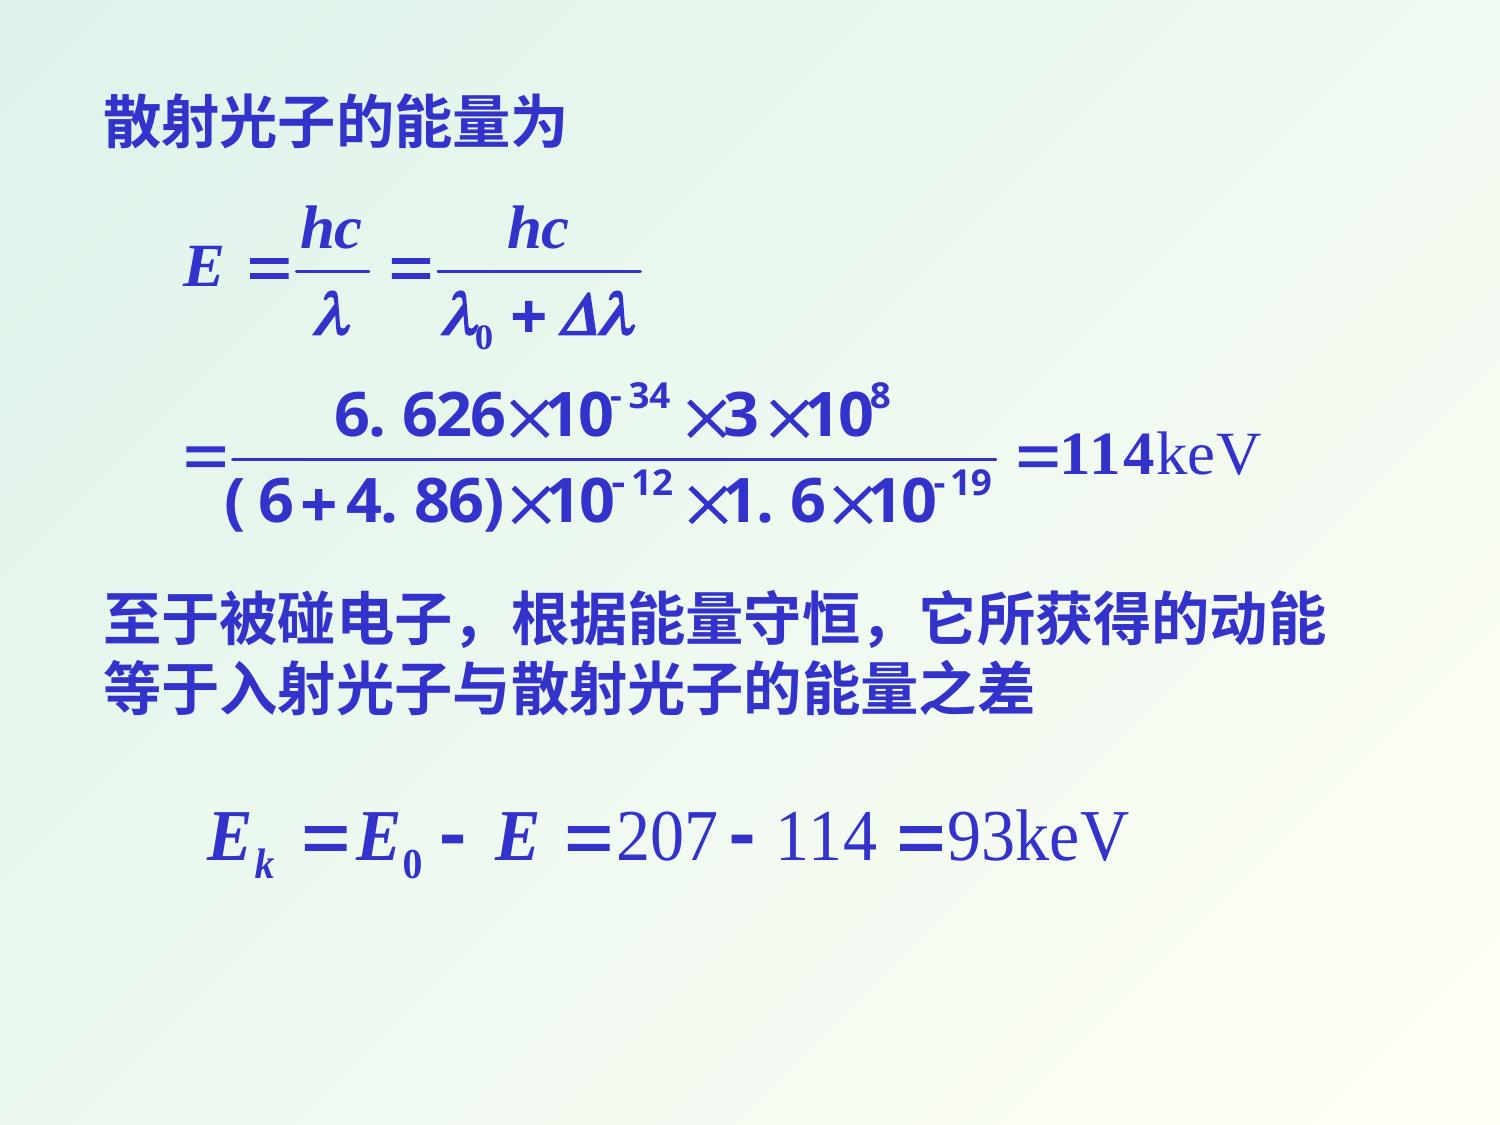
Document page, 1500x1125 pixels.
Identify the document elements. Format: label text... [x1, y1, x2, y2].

text_box 散射光子的能量为 [88, 78, 691, 163]
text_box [194, 786, 1141, 894]
text_box 至于被碰电子，根据能量守恒，它所获得的动能等于入射光子与散射光子的能量之差 [88, 574, 1365, 730]
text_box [170, 184, 1271, 542]
